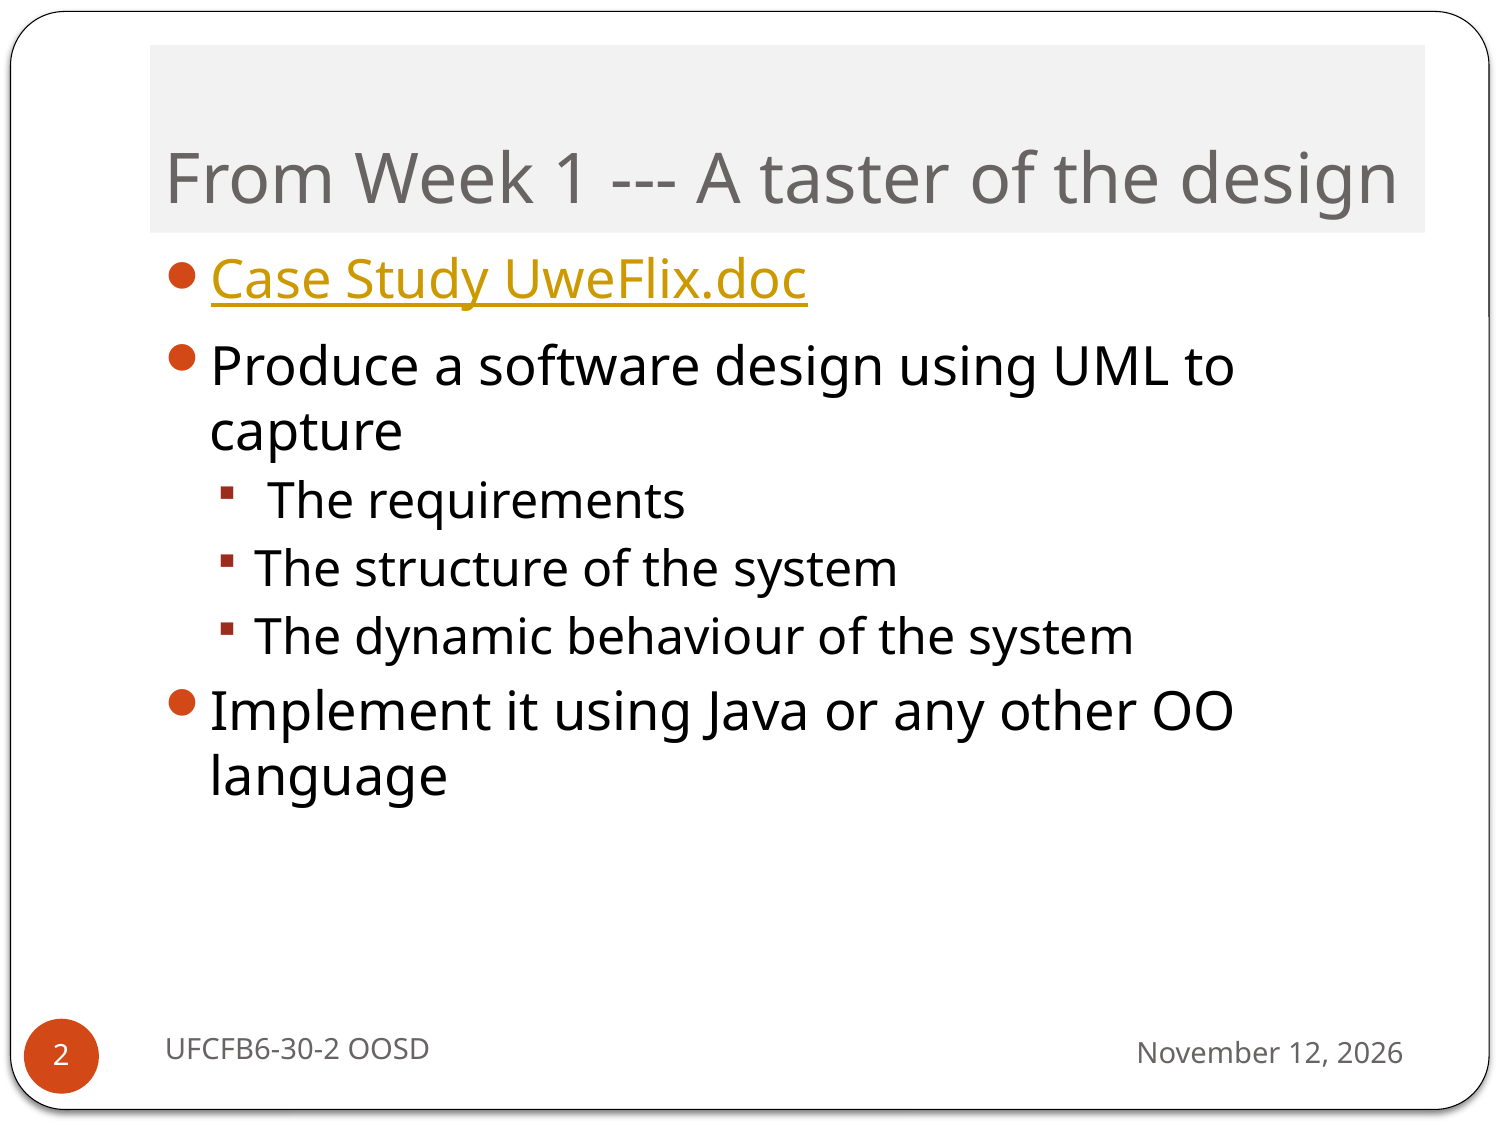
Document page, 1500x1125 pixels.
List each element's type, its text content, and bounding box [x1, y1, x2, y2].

title From Week 1 --- A taster of the design [150, 45, 1425, 233]
list Case Study UweFlix.doc Produce a software design using UML to capture The requirements The structure of the system The dynamic behaviour of the system Implement it using Java or any other OO language [150, 237, 1425, 988]
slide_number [1012, 1015, 1419, 1094]
slide_number 2 [23, 1018, 99, 1094]
footer UFCFB6-30-2 OOSD [150, 1012, 800, 1088]
